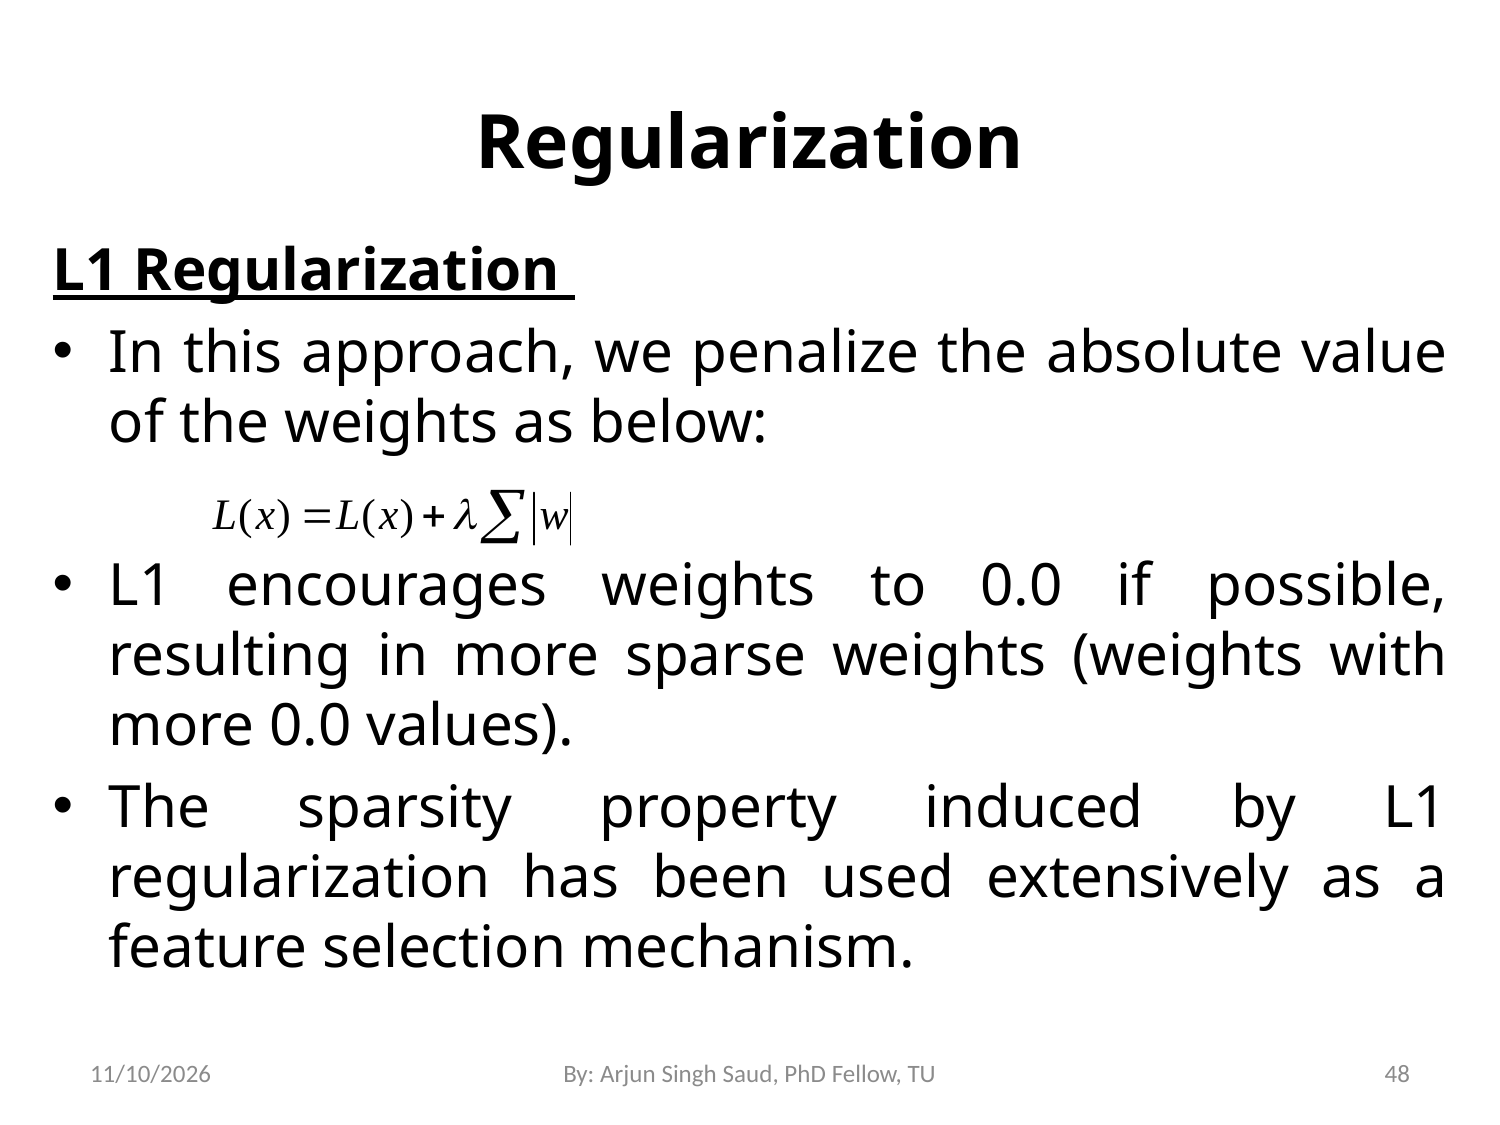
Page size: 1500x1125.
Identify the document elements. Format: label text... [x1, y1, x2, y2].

list L1 Regularization In this approach, we penalize the absolute value of the weights as below: L1 encourages weights to 0.0 if possible, resulting in more sparse weights (weights with more 0.0 values). The sparsity property induced by L1 regularization has been used extensively as a feature selection mechanism. [37, 224, 1463, 1038]
title Regularization [75, 45, 1425, 224]
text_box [204, 481, 584, 556]
slide_number 48 [1074, 1042, 1425, 1103]
footer By: Arjun Singh Saud, PhD Fellow, TU [512, 1042, 988, 1103]
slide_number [75, 1042, 425, 1103]
